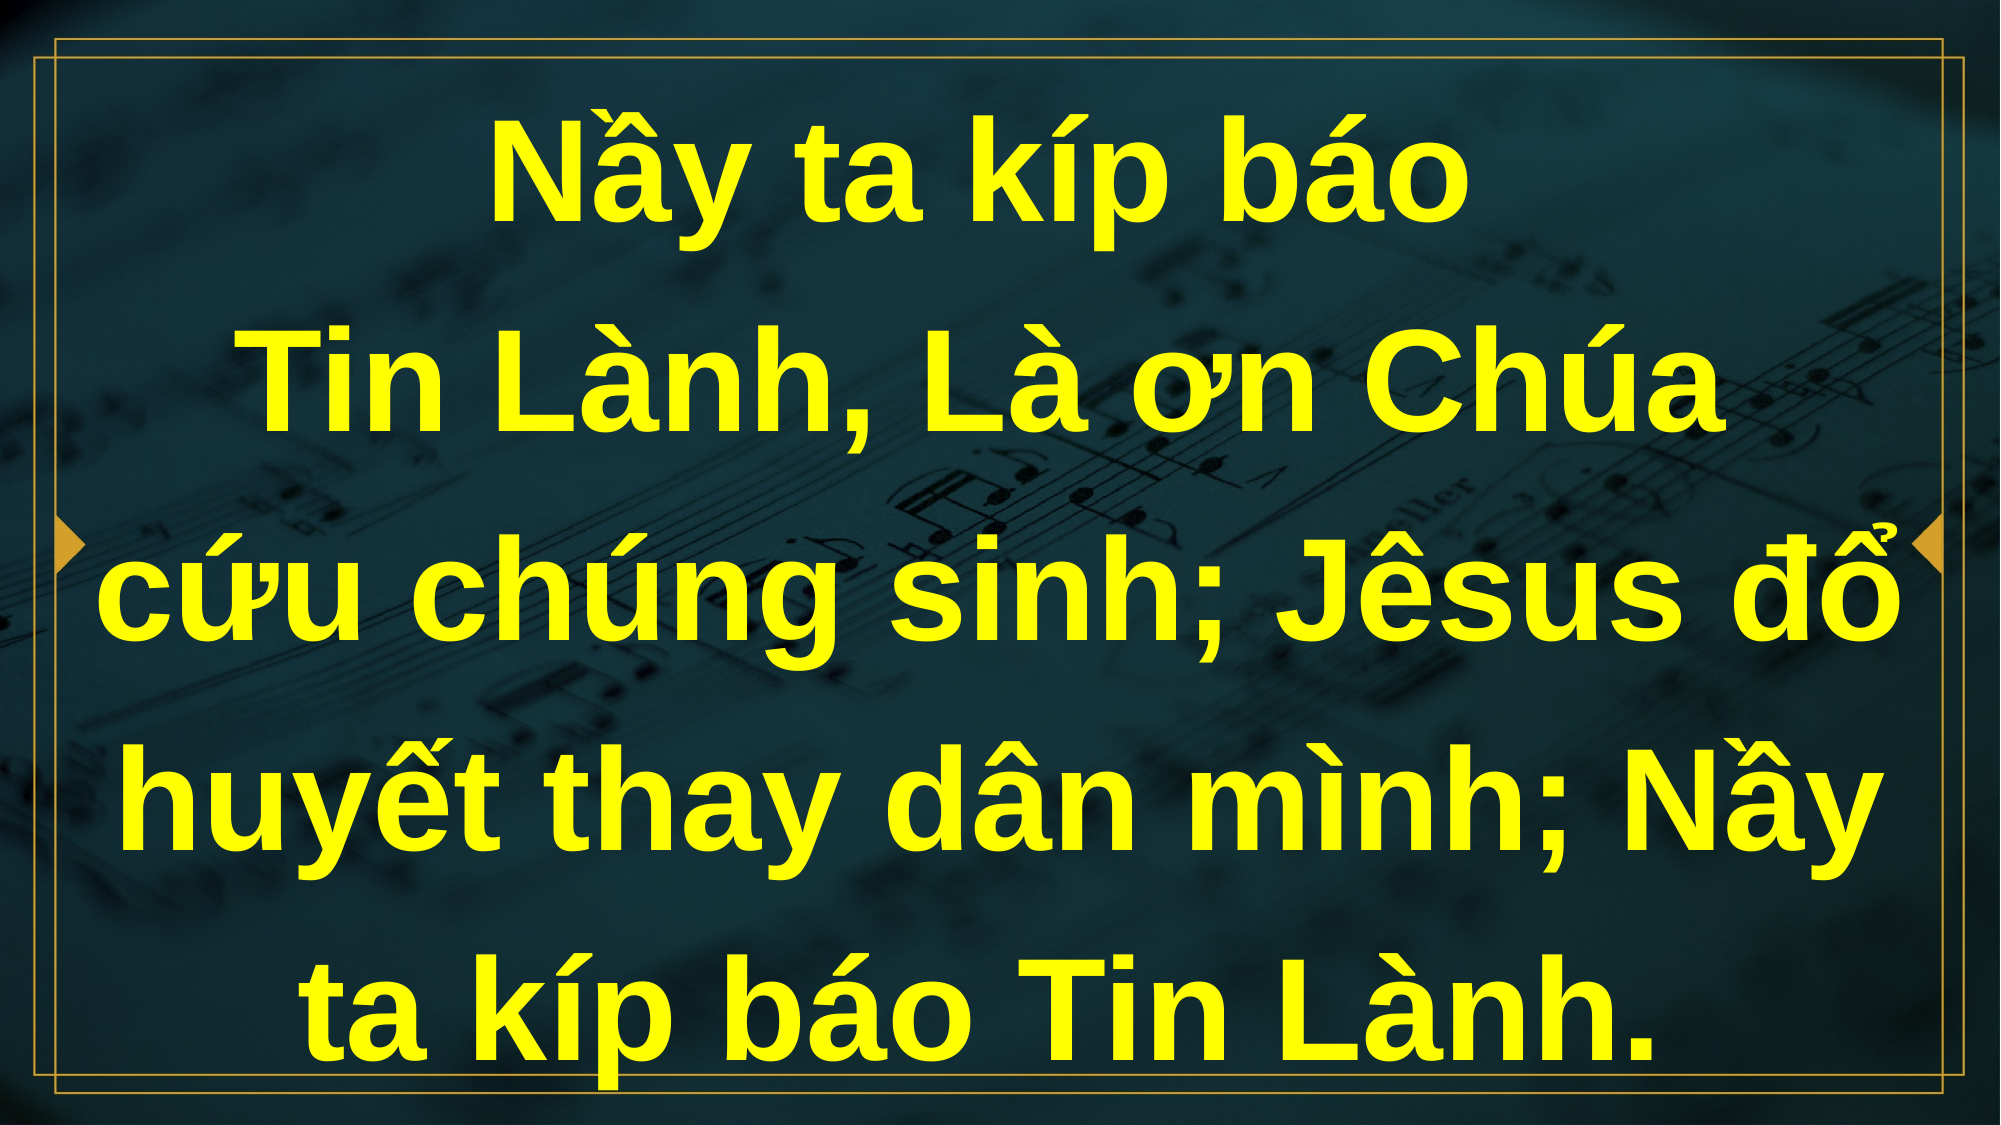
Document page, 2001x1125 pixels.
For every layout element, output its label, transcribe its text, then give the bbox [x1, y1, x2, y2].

title Nầy ta kíp báo Tin Lành, Là ơn Chúa cứu chúng sinh; Jêsus đổ huyết thay dân mình; Nầy ta kíp báo Tin Lành. [55, 53, 1945, 1077]
picture [0, 0, 2000, 1125]
